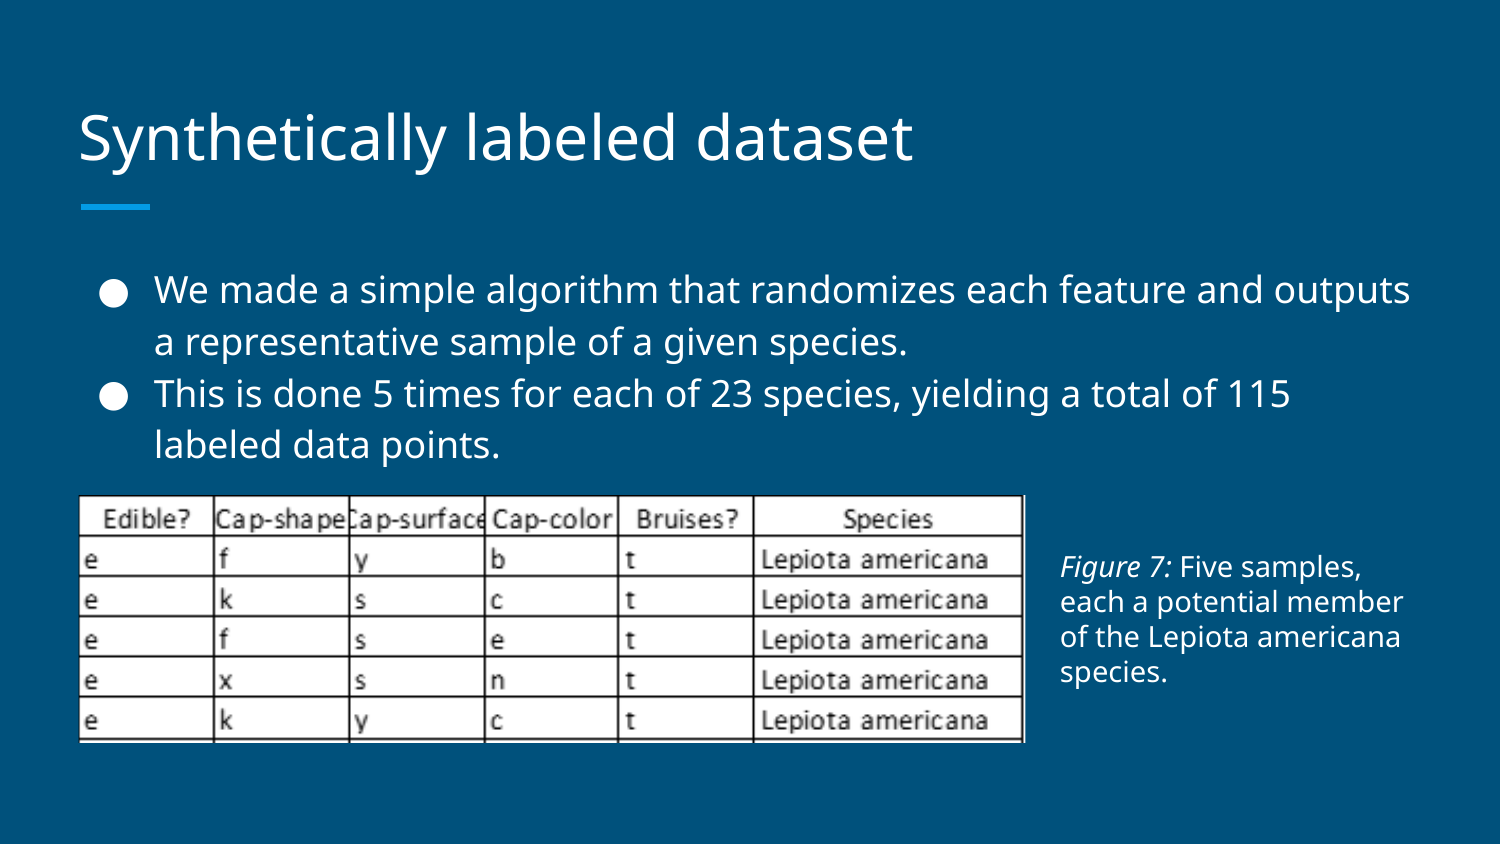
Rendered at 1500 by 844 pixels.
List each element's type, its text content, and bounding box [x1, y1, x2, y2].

text_box Figure 7: Five samples, each a potential member of the Lepiota americana species. [1044, 533, 1437, 704]
picture [79, 496, 1025, 742]
list We made a simple algorithm that randomizes each feature and outputs a representative sample of a given species. This is done 5 times for each of 23 species, yielding a total of 115 labeled data points. [63, 244, 1437, 750]
title Synthetically labeled dataset [63, 75, 1437, 188]
